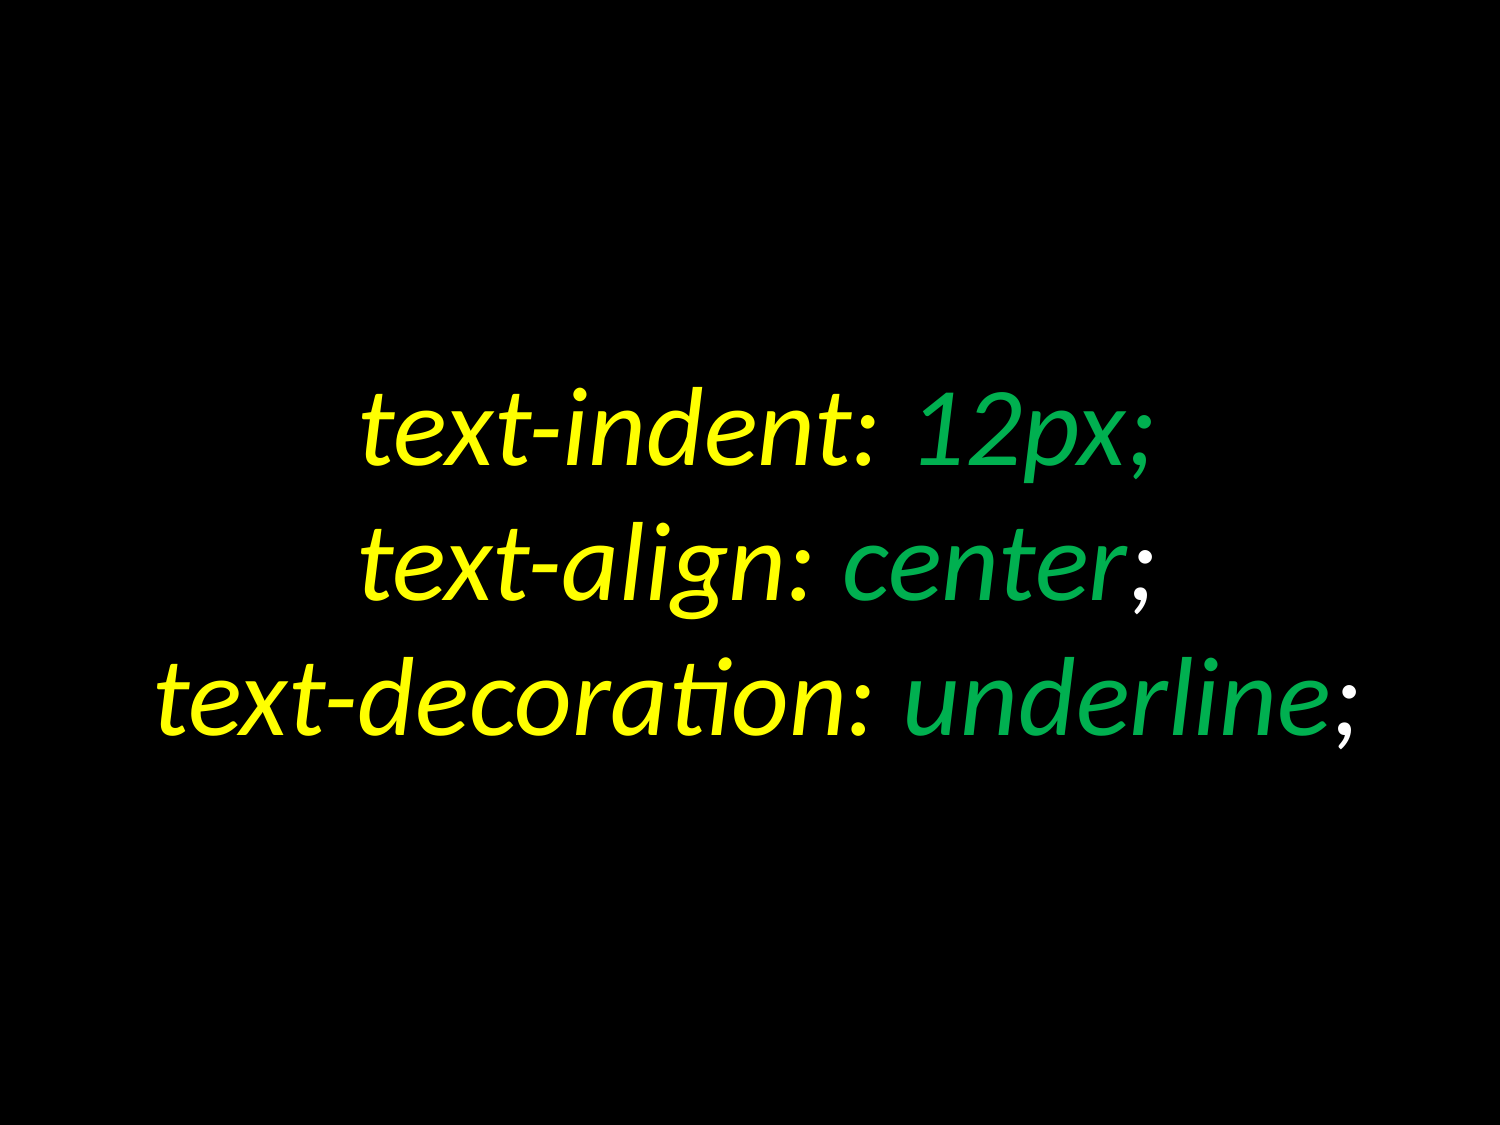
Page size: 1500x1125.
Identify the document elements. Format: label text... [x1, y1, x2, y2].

text_box text-indent: 12px; text-align: center; text-decoration: underline; [131, 345, 1382, 766]
